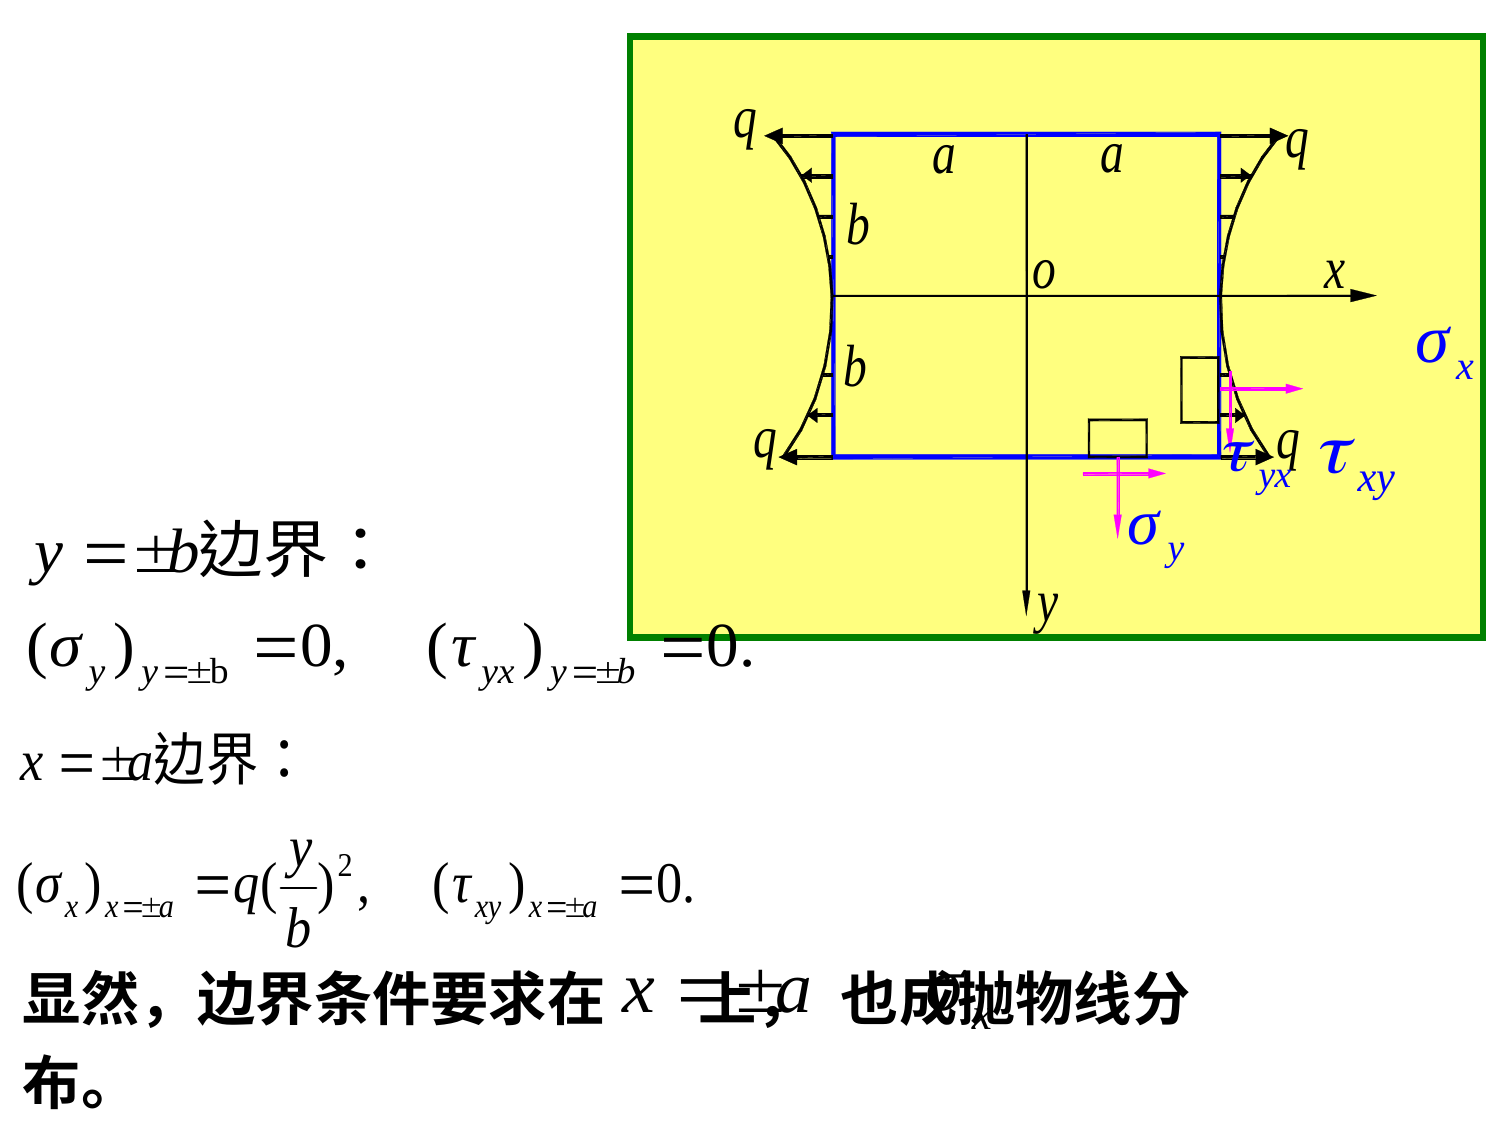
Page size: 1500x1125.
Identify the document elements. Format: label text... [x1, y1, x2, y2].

picture [17, 39, 1485, 704]
picture [915, 932, 1004, 1047]
picture [9, 720, 821, 1028]
text_box 显然，边界条件要求在 上， 也成抛物线分布。 [8, 940, 1209, 1124]
